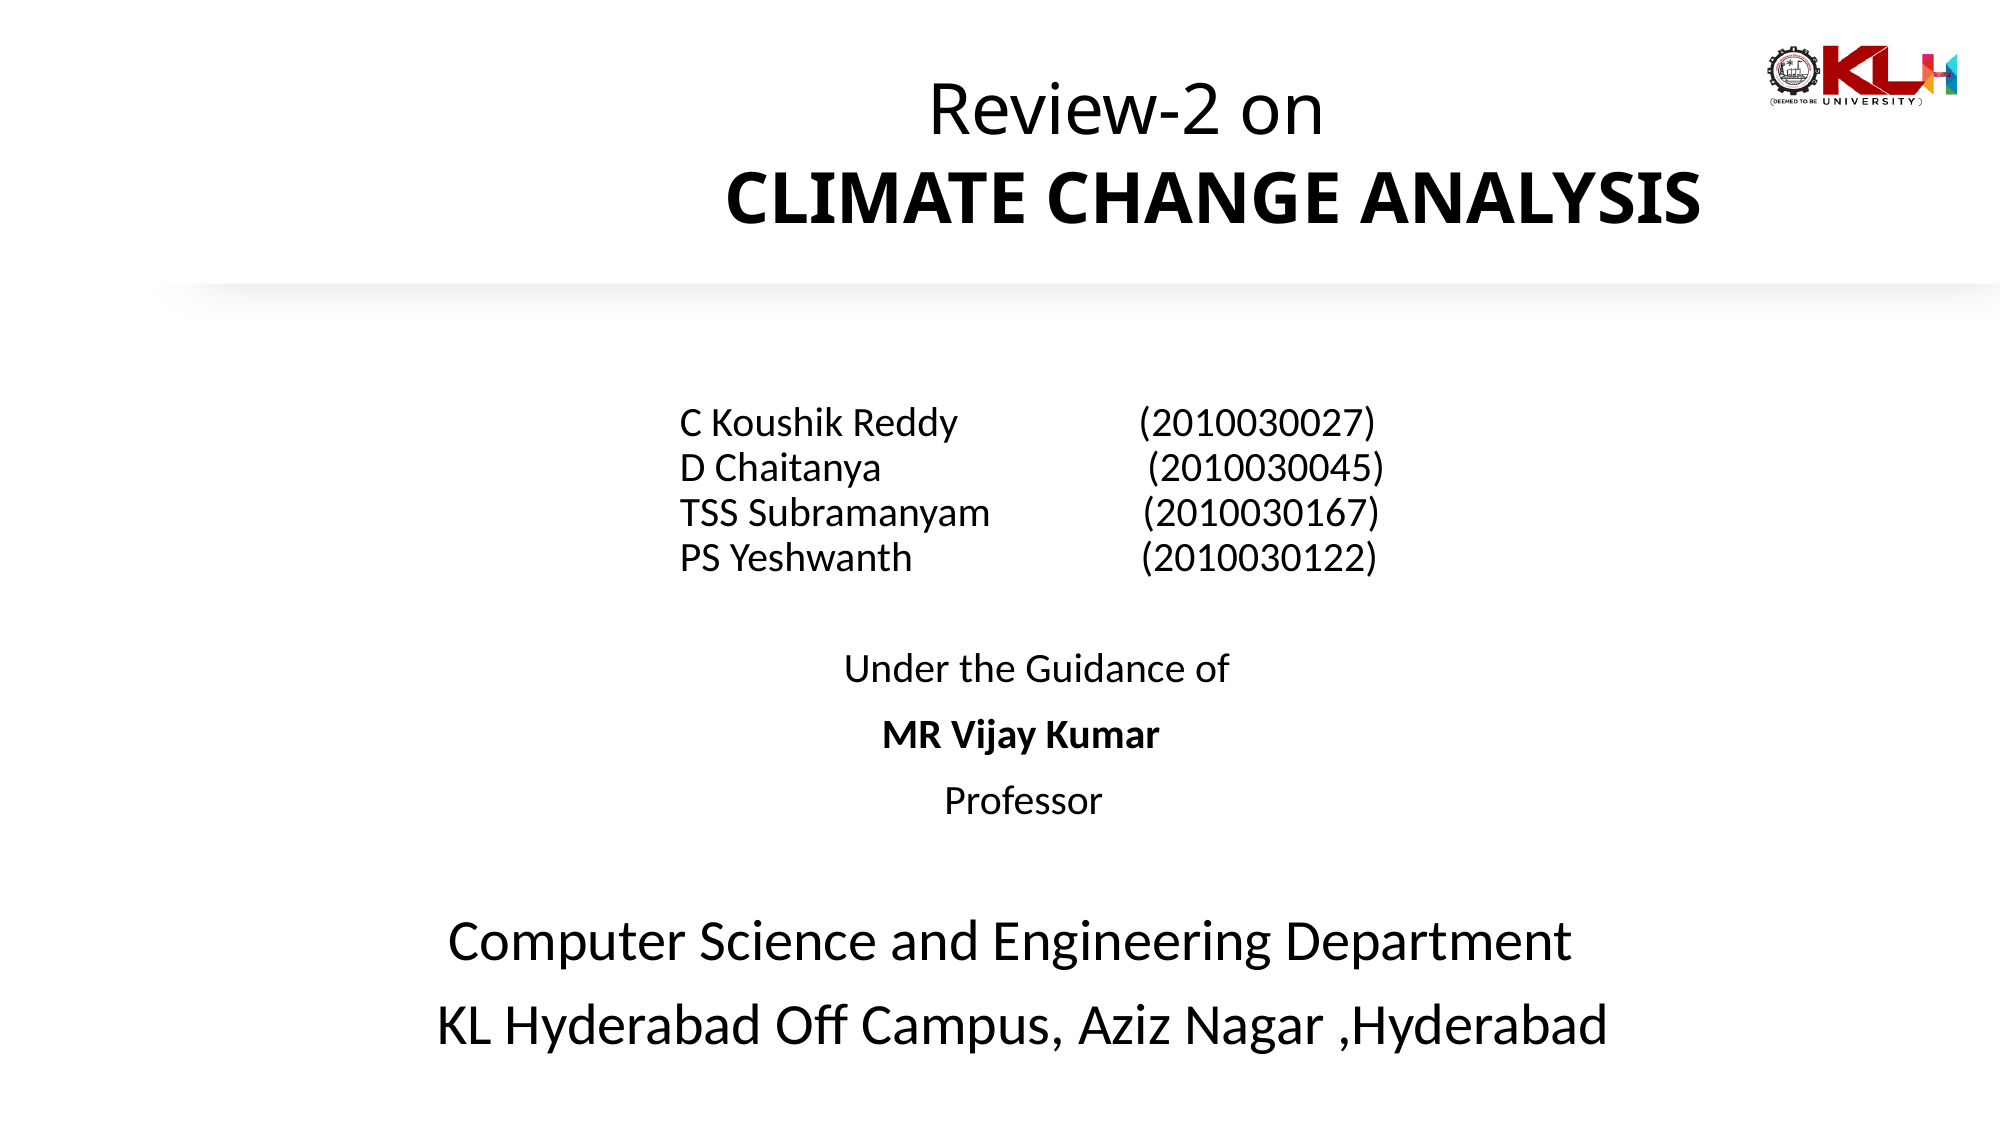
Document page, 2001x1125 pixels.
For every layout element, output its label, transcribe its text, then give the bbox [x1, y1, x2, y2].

text_box C Koushik Reddy (2010030027) D Chaitanya (2010030045) TSS Subramanyam (2010030167) PS Yeshwanth (2010030122) Under the Guidance of MR Vijay Kumar Professor Computer Science and Engineering Department KL Hyderabad Off Campus, Aziz Nagar ,Hyderabad [26, 363, 1930, 1094]
text_box [0, 0, 2000, 285]
text_box Review-2 on CLIMATE CHANGE ANALYSIS [320, 60, 1749, 251]
picture [1763, 31, 1963, 118]
